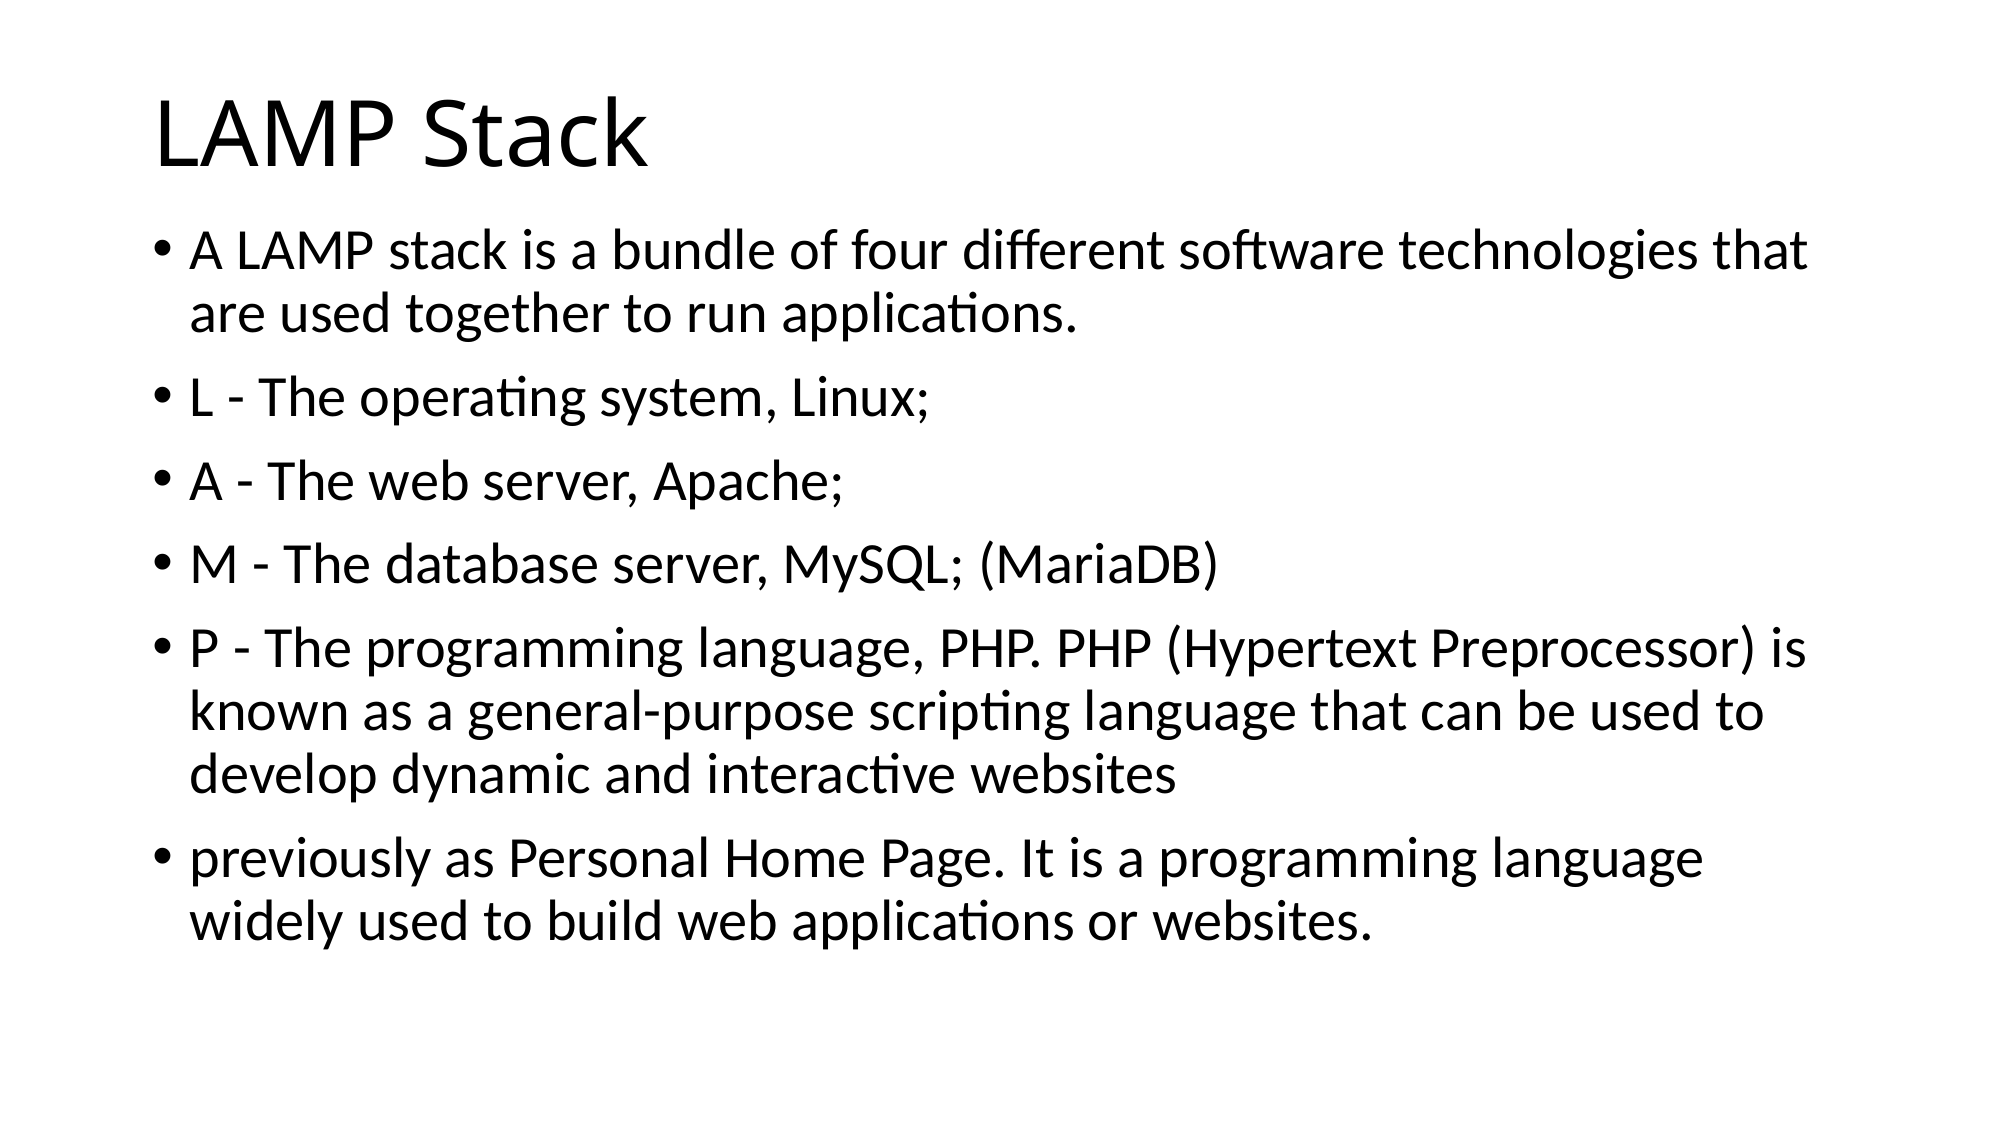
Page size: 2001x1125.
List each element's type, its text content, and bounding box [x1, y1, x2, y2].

list A LAMP stack is a bundle of four different software technologies that are used together to run applications. L - The operating system, Linux; A - The web server, Apache; M - The database server, MySQL; (MariaDB) P - The programming language, PHP. PHP (Hypertext Preprocessor) is known as a general-purpose scripting language that can be used to develop dynamic and interactive websites previously as Personal Home Page. It is a programming language widely used to build web applications or websites. [137, 211, 1863, 1014]
title LAMP Stack [137, 61, 1863, 211]
